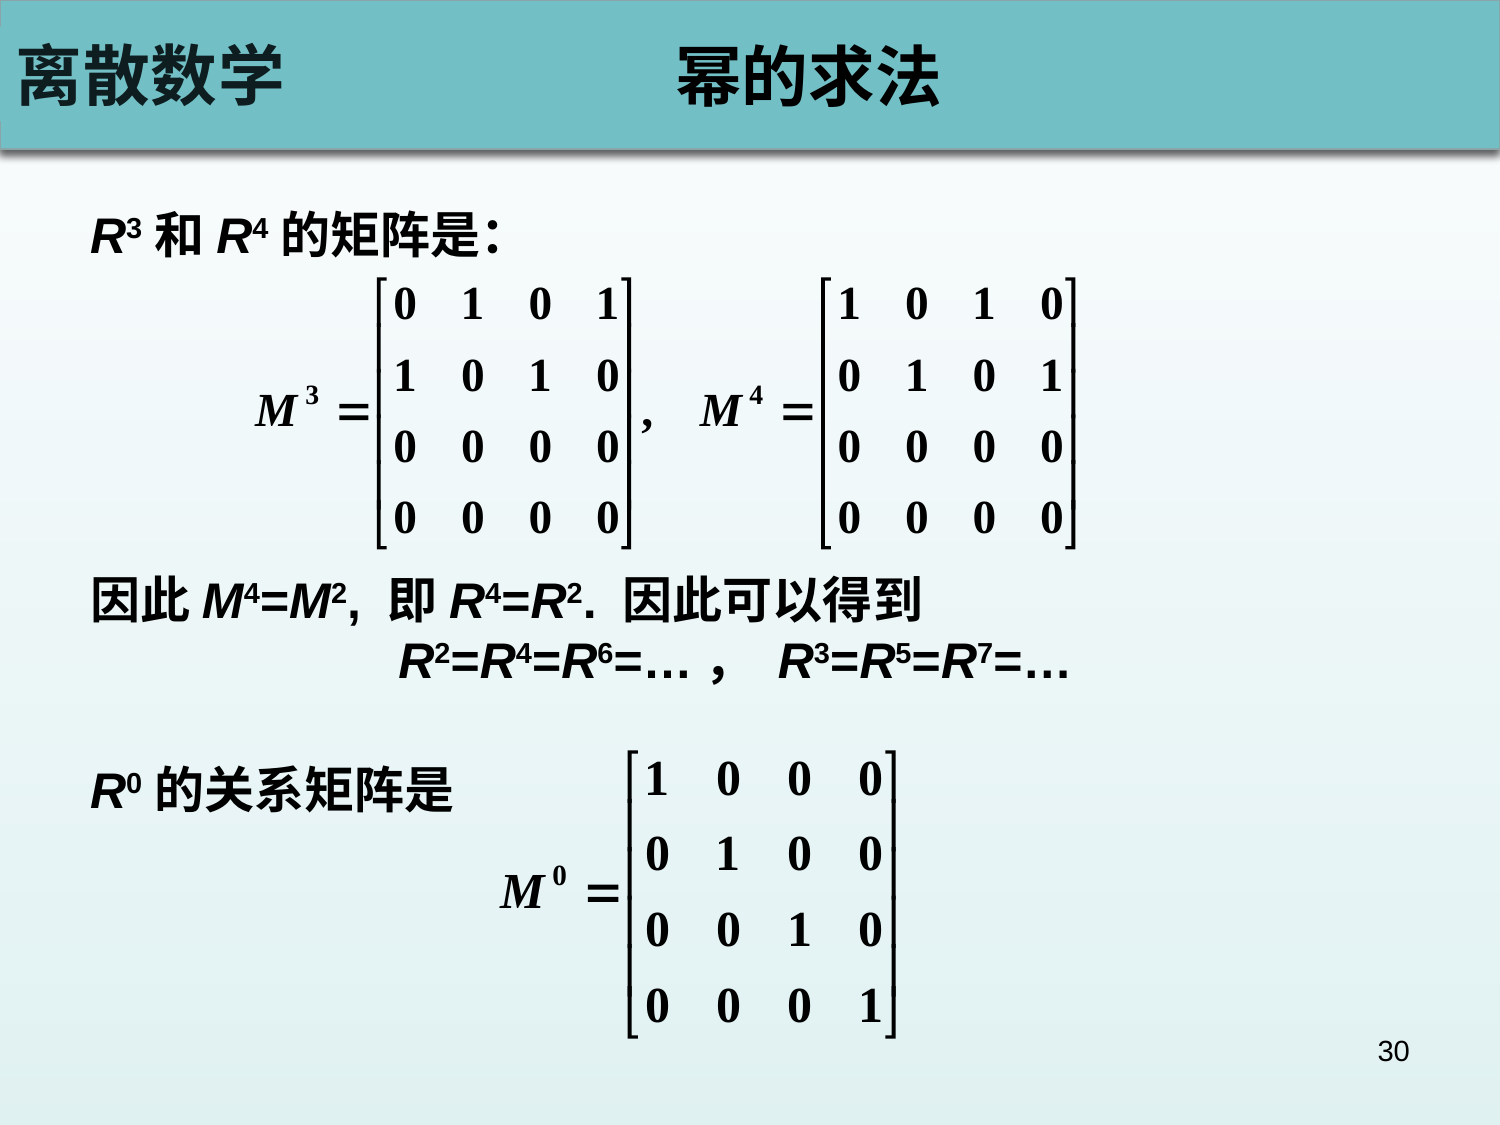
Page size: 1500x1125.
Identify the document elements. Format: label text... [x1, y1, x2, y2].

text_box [245, 267, 1093, 557]
list R3和R4的矩阵是： 因此M4=M2, 即R4=R2. 因此可以得到 R2=R4=R6=…， R3=R5=R7=… R0的关系矩阵是 [75, 196, 1425, 502]
list R3和R4的矩阵是： 因此M4=M2, 即R4=R2. 因此可以得到 R2=R4=R6=…， R3=R5=R7=… R0的关系矩阵是 [75, 504, 1425, 1047]
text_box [490, 739, 916, 1047]
slide_number 30 [1074, 1024, 1425, 1103]
title 幂的求法 [306, 40, 1311, 109]
